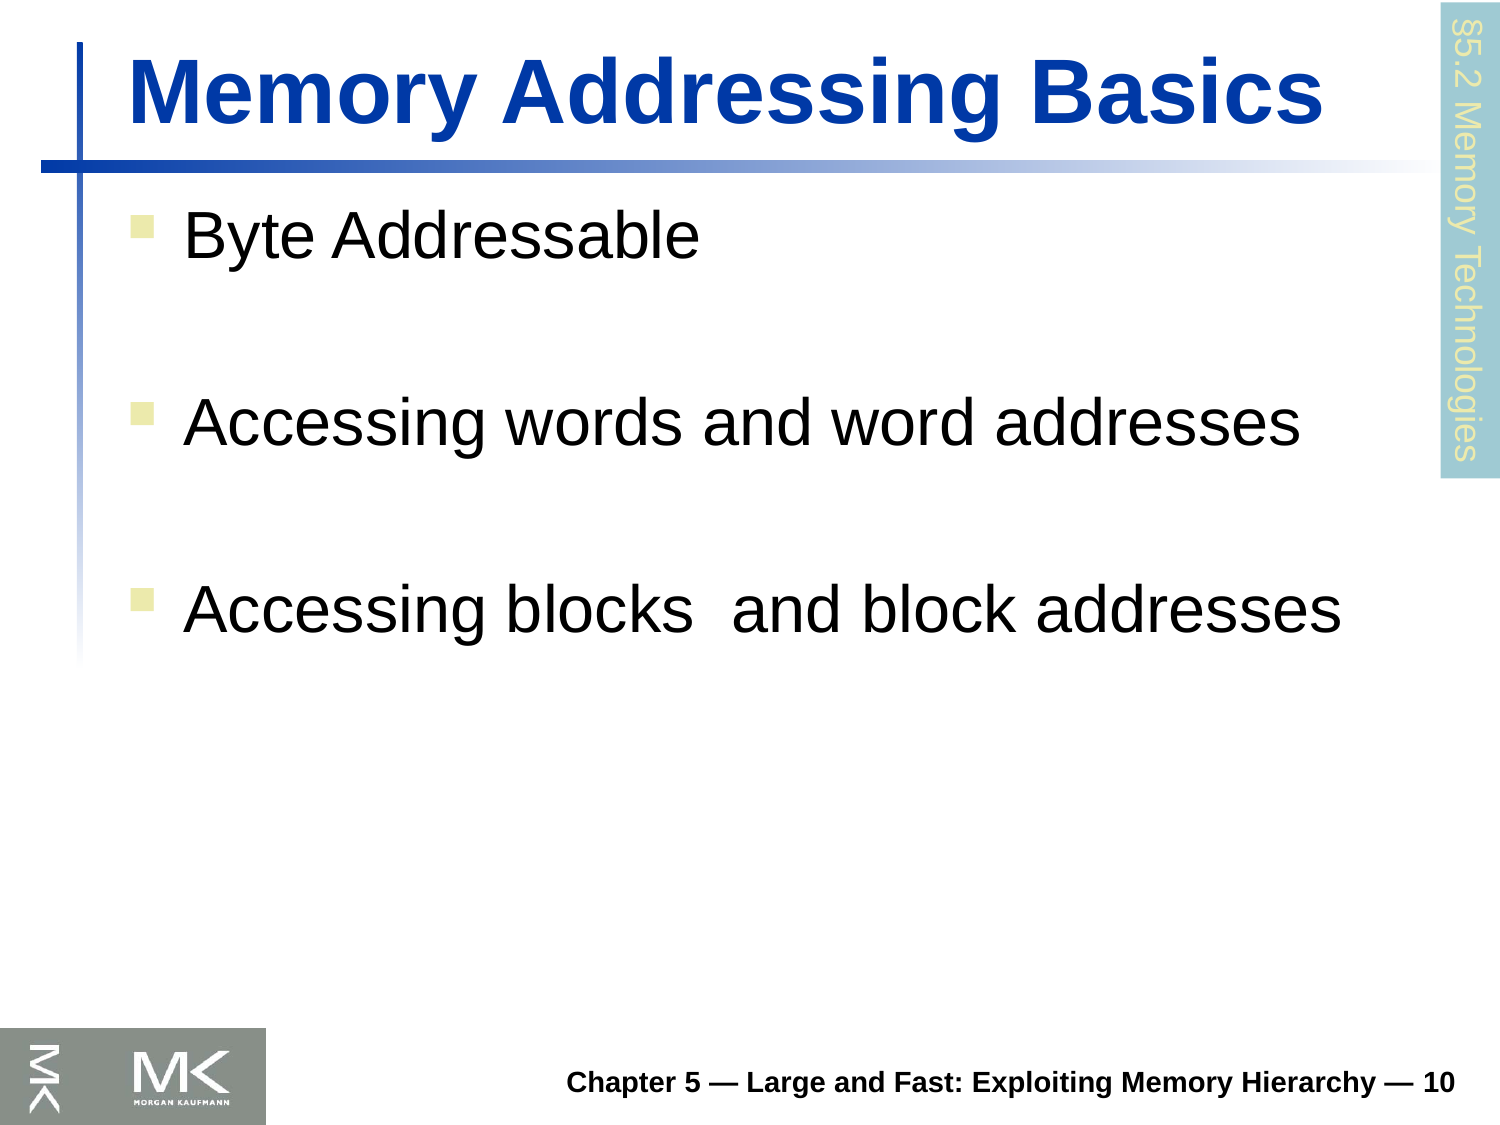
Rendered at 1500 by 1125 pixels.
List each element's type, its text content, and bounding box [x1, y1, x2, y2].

list Byte Addressable Accessing words and word addresses Accessing blocks and block addresses [112, 184, 1469, 1024]
text_box §5.2 Memory Technologies [1440, 2, 1500, 479]
title Memory Addressing Basics [112, 22, 1440, 149]
footer Chapter 5 — Large and Fast: Exploiting Memory Hierarchy — 10 [277, 1046, 1471, 1106]
picture [0, 1028, 266, 1125]
